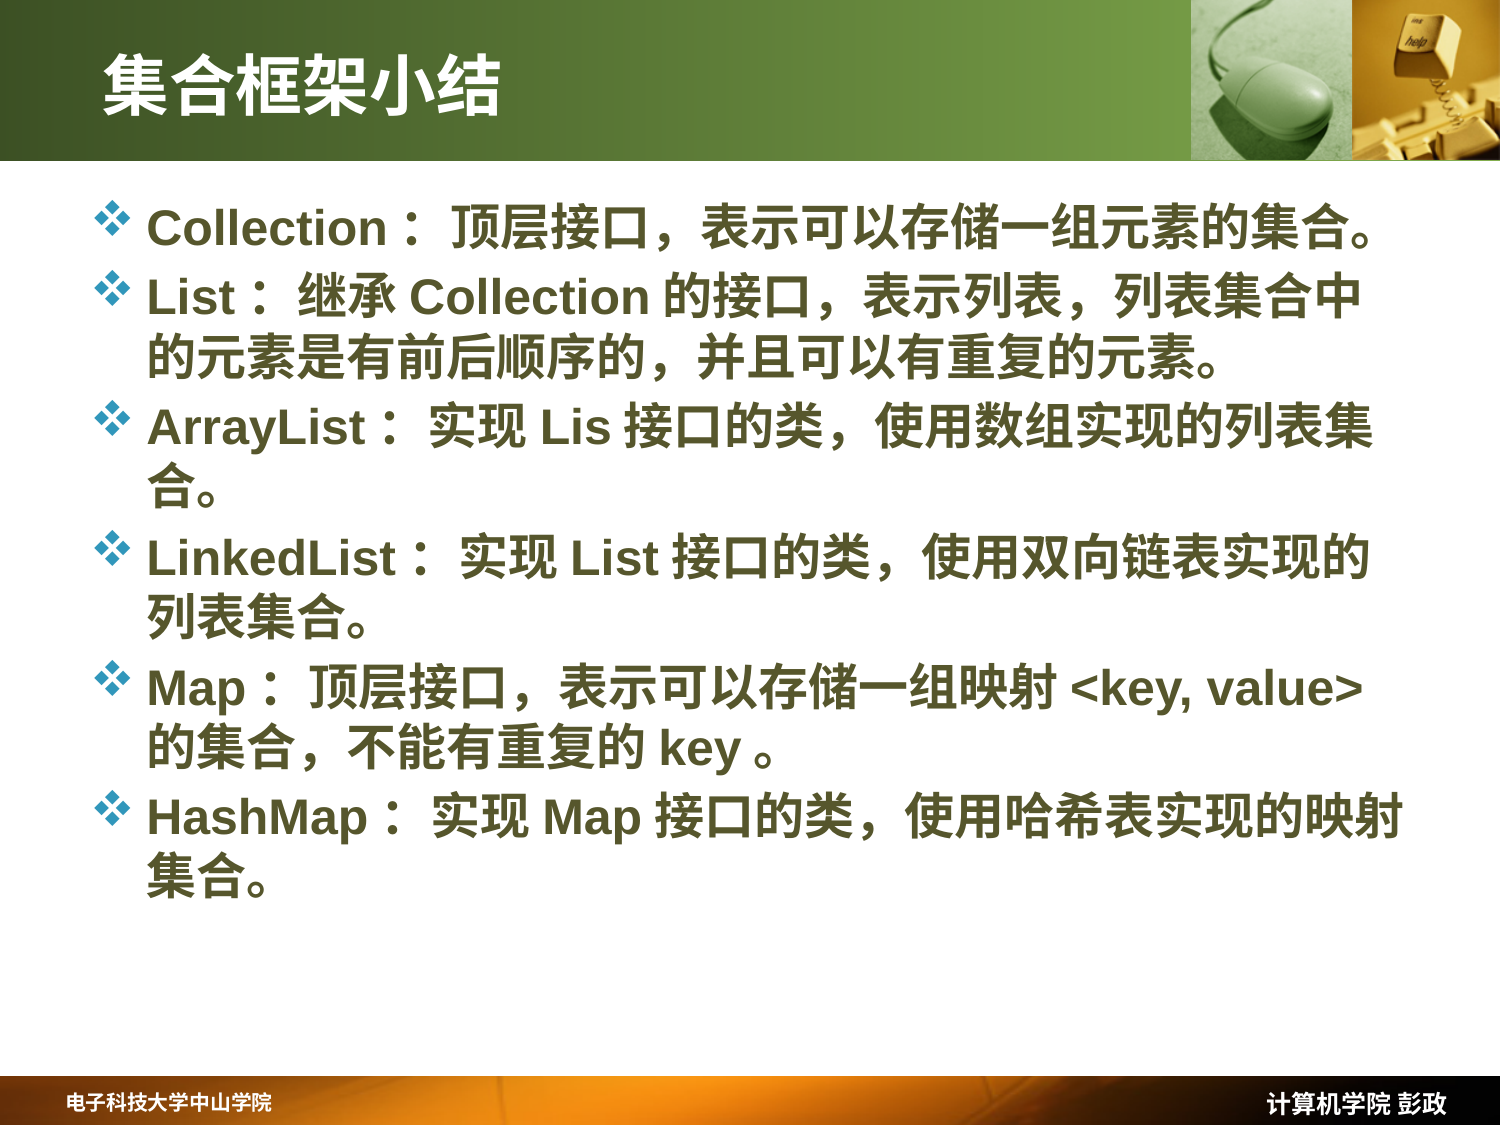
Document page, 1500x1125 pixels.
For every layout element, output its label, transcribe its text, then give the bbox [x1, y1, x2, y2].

title 集合框架小结 [87, 37, 1175, 130]
picture [0, 1076, 1500, 1125]
slide_number 电子科技大学中山学院 [50, 1082, 500, 1125]
footer 计算机学院 彭政 [1012, 1081, 1463, 1125]
picture [1191, 0, 1500, 160]
list Collection：顶层接口，表示可以存储一组元素的集合。 List：继承Collection的接口，表示列表，列表集合中的元素是有前后顺序的，并且可以有重复的元素。 ArrayList：实现Lis接口的类，使用数组实现的列表集合。 LinkedList：实现List接口的类，使用双向链表实现的列表集合。 Map：顶层接口，表示可以存储一组映射<key, value>的集合，不能有重复的key。 HashMap：实现Map接口的类，使用哈希表实现的映射集合。 [75, 187, 1425, 1050]
